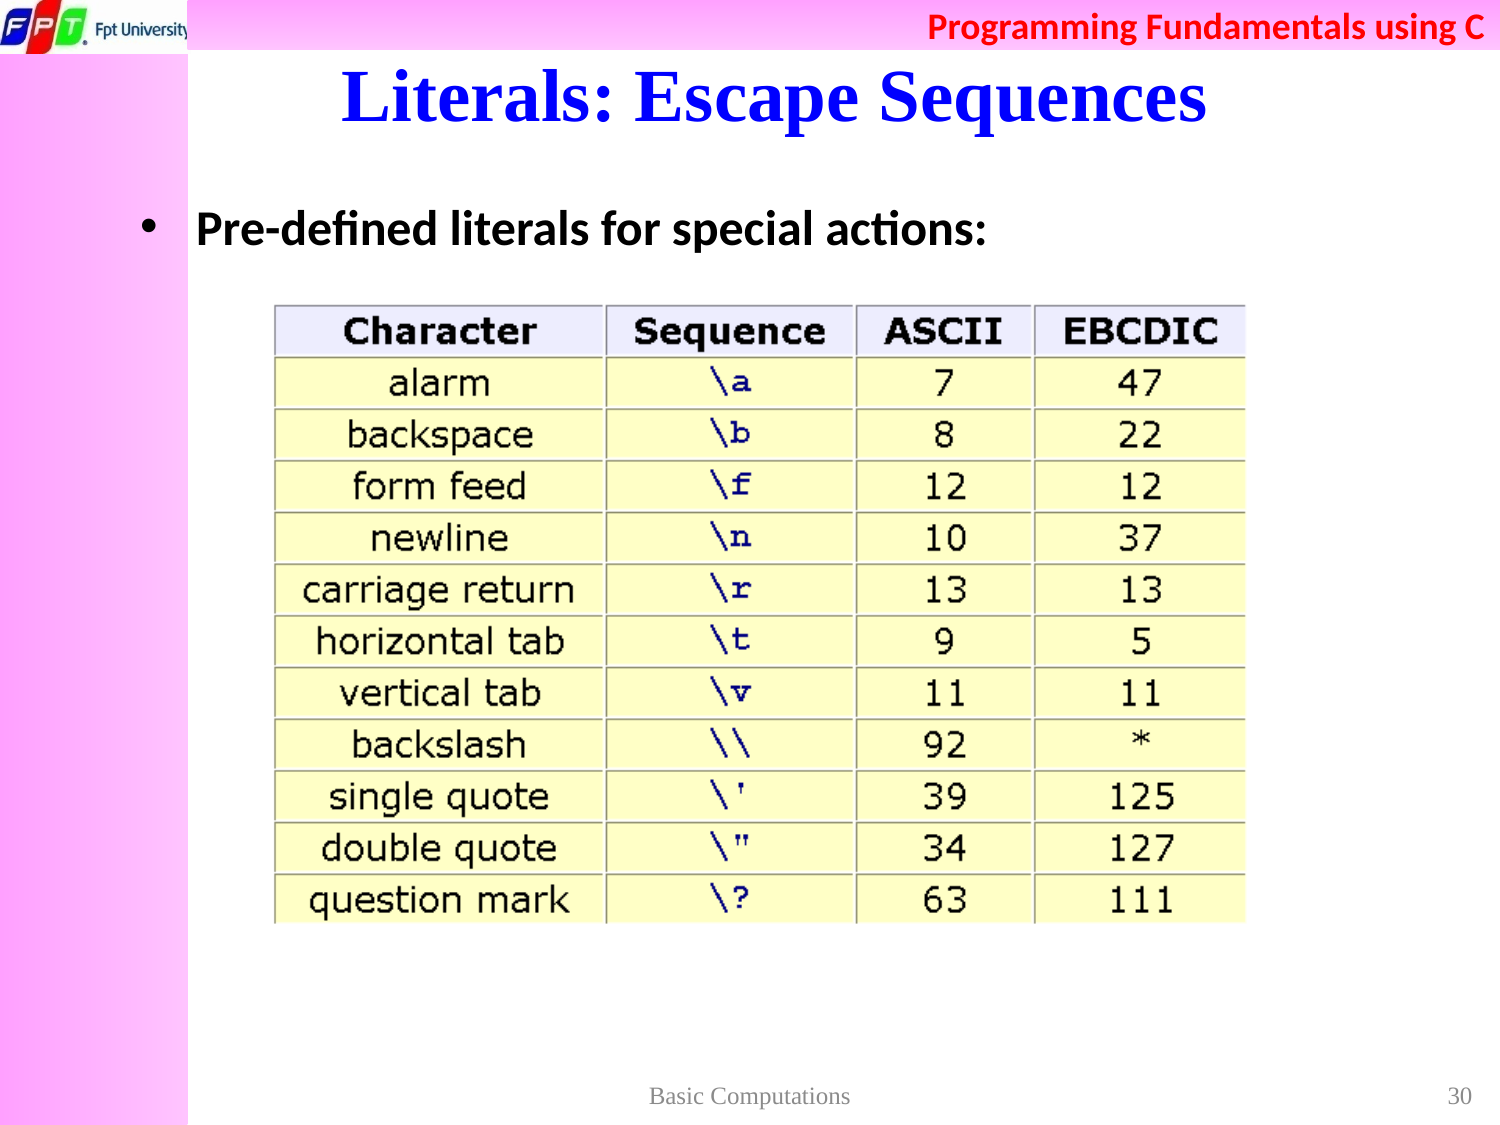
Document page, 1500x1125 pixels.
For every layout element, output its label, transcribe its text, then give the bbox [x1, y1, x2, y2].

footer Basic Computations [512, 1074, 988, 1116]
picture [262, 299, 1273, 938]
title Literals: Escape Sequences [125, 45, 1425, 138]
list Pre-defined literals for special actions: [125, 200, 1425, 275]
slide_number 30 [1137, 1074, 1488, 1116]
picture [0, 0, 188, 54]
